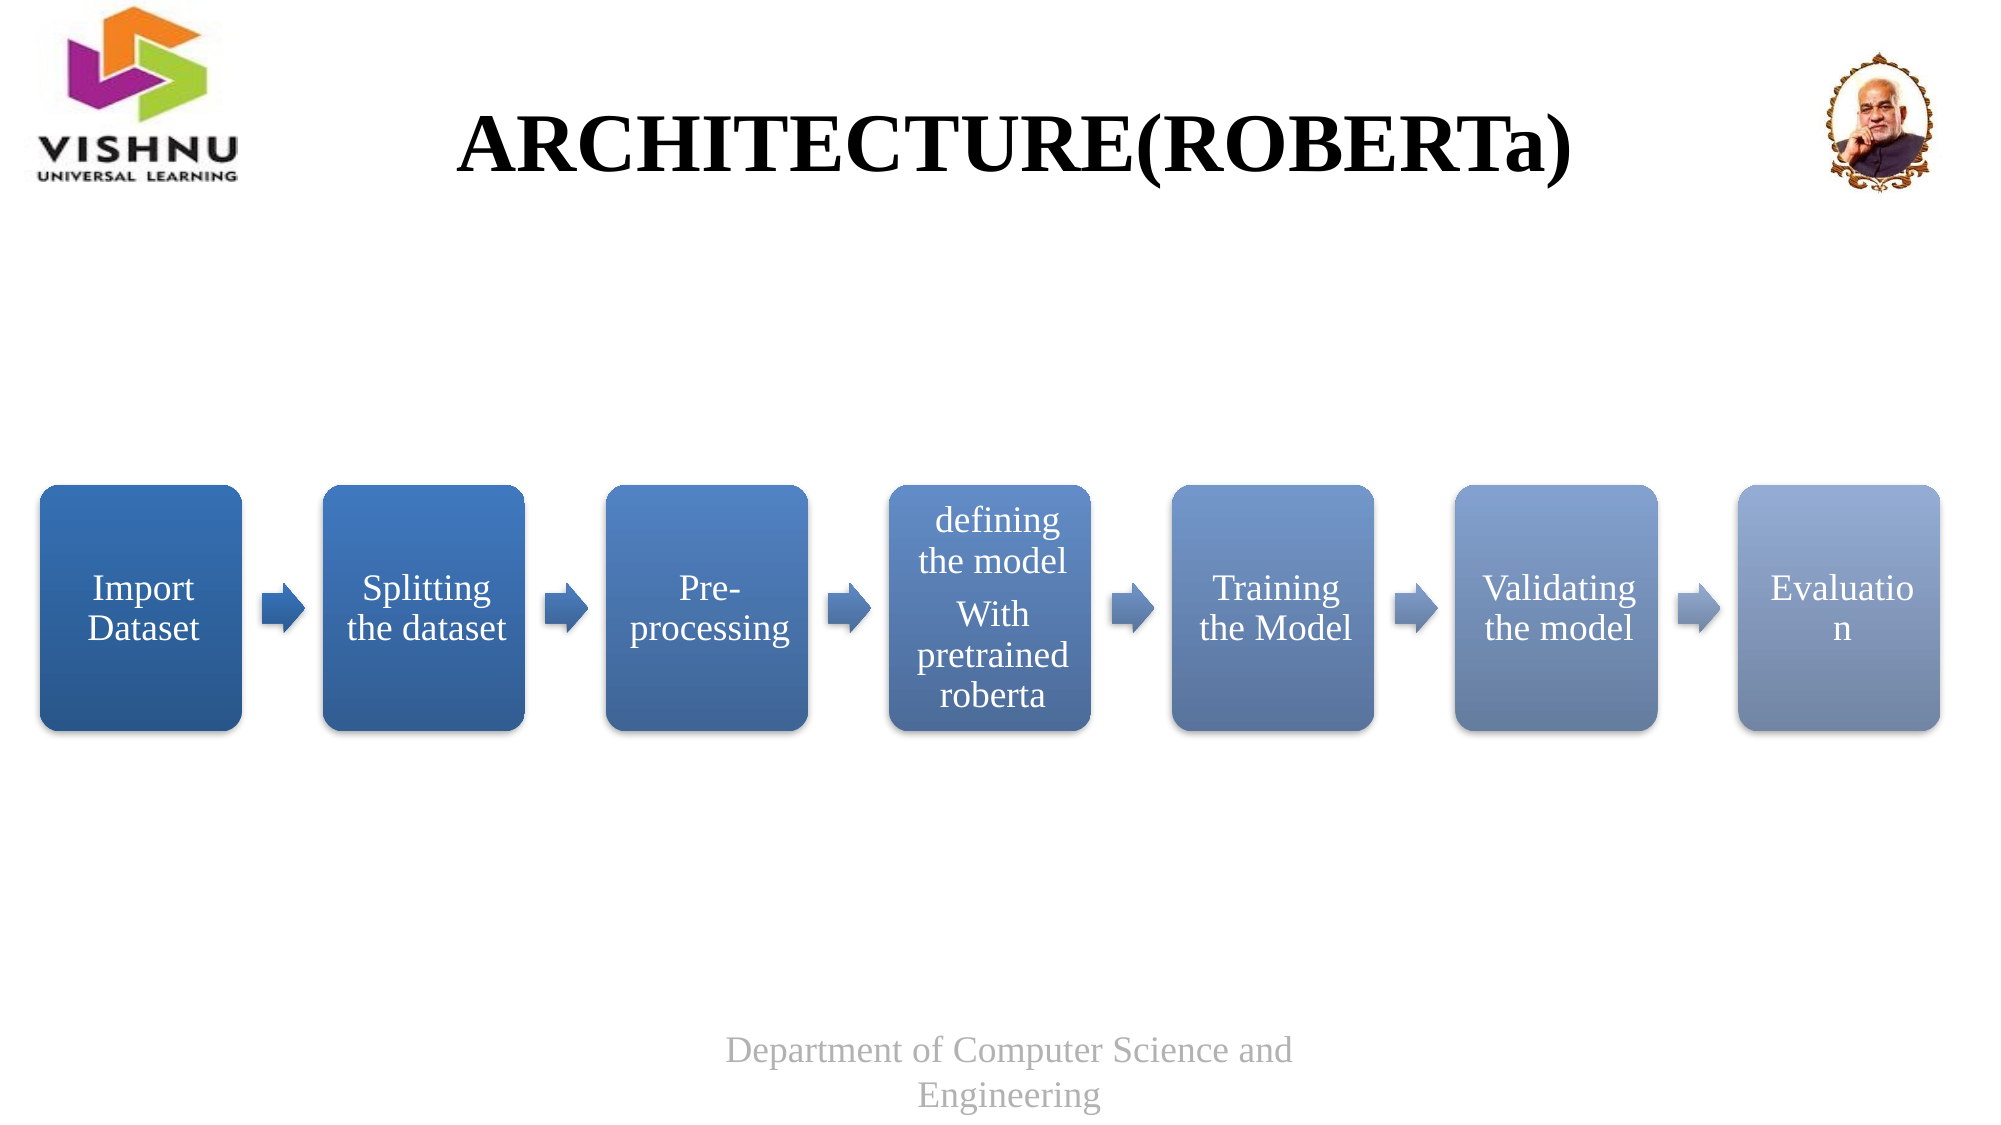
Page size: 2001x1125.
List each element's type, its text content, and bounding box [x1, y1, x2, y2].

title ARCHITECTURE(ROBERTa) [456, 88, 1600, 276]
picture [1819, 45, 1942, 197]
picture [24, 0, 238, 182]
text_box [38, 440, 1942, 776]
footer Department of Computer Science and Engineering [689, 1025, 1330, 1125]
